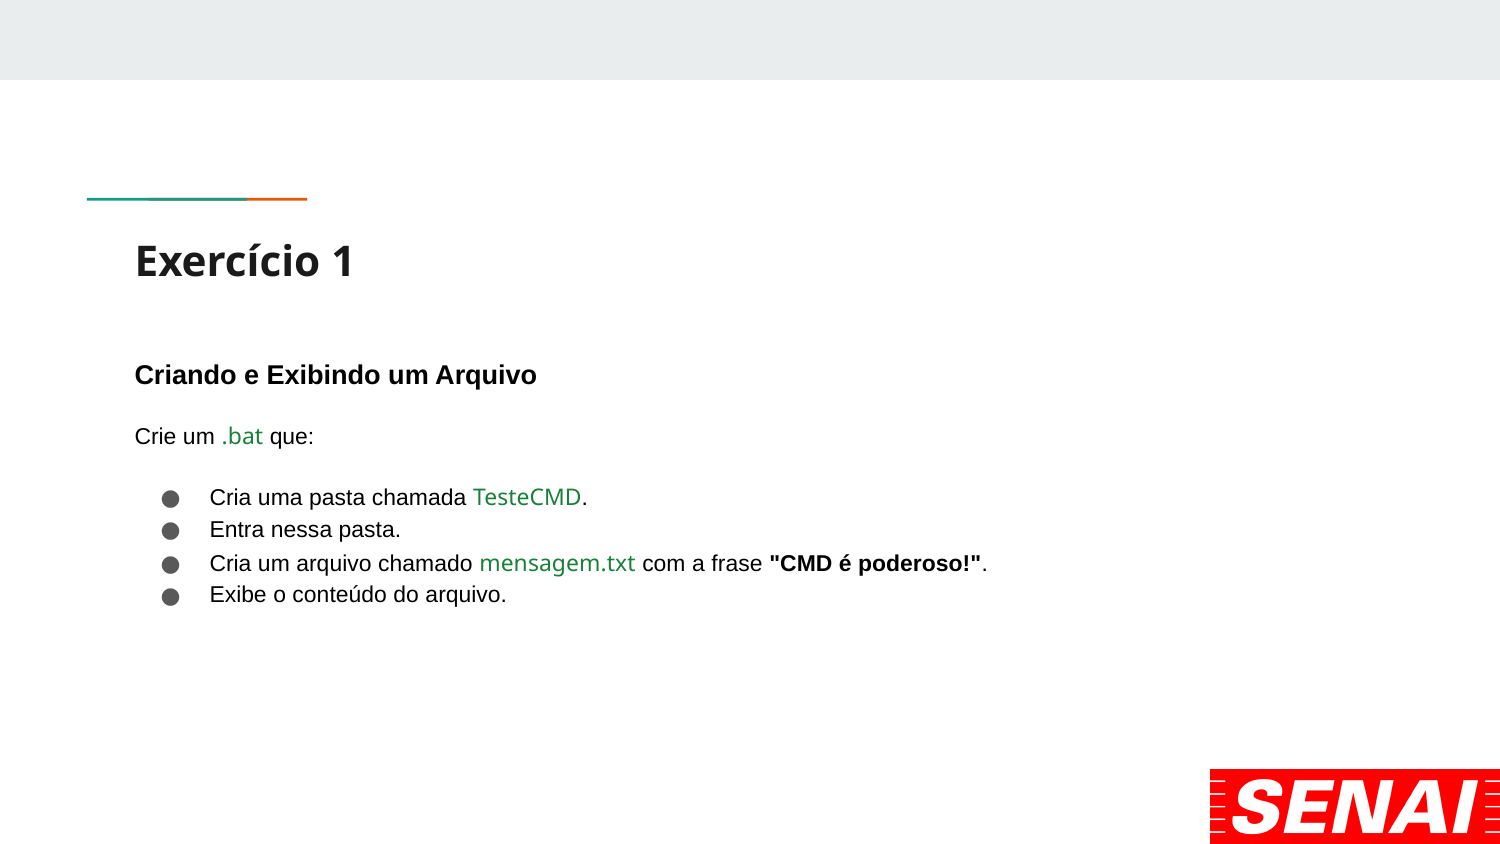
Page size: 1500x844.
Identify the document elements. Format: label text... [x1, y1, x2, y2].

title Exercício 1 [119, 216, 1381, 305]
list Criando e Exibindo um Arquivo Crie um .bat que: Cria uma pasta chamada TesteCMD. Entra nessa pasta. Cria um arquivo chamado mensagem.txt com a frase "CMD é poderoso!". Exibe o conteúdo do arquivo. [119, 341, 1381, 712]
picture [1210, 769, 1500, 844]
